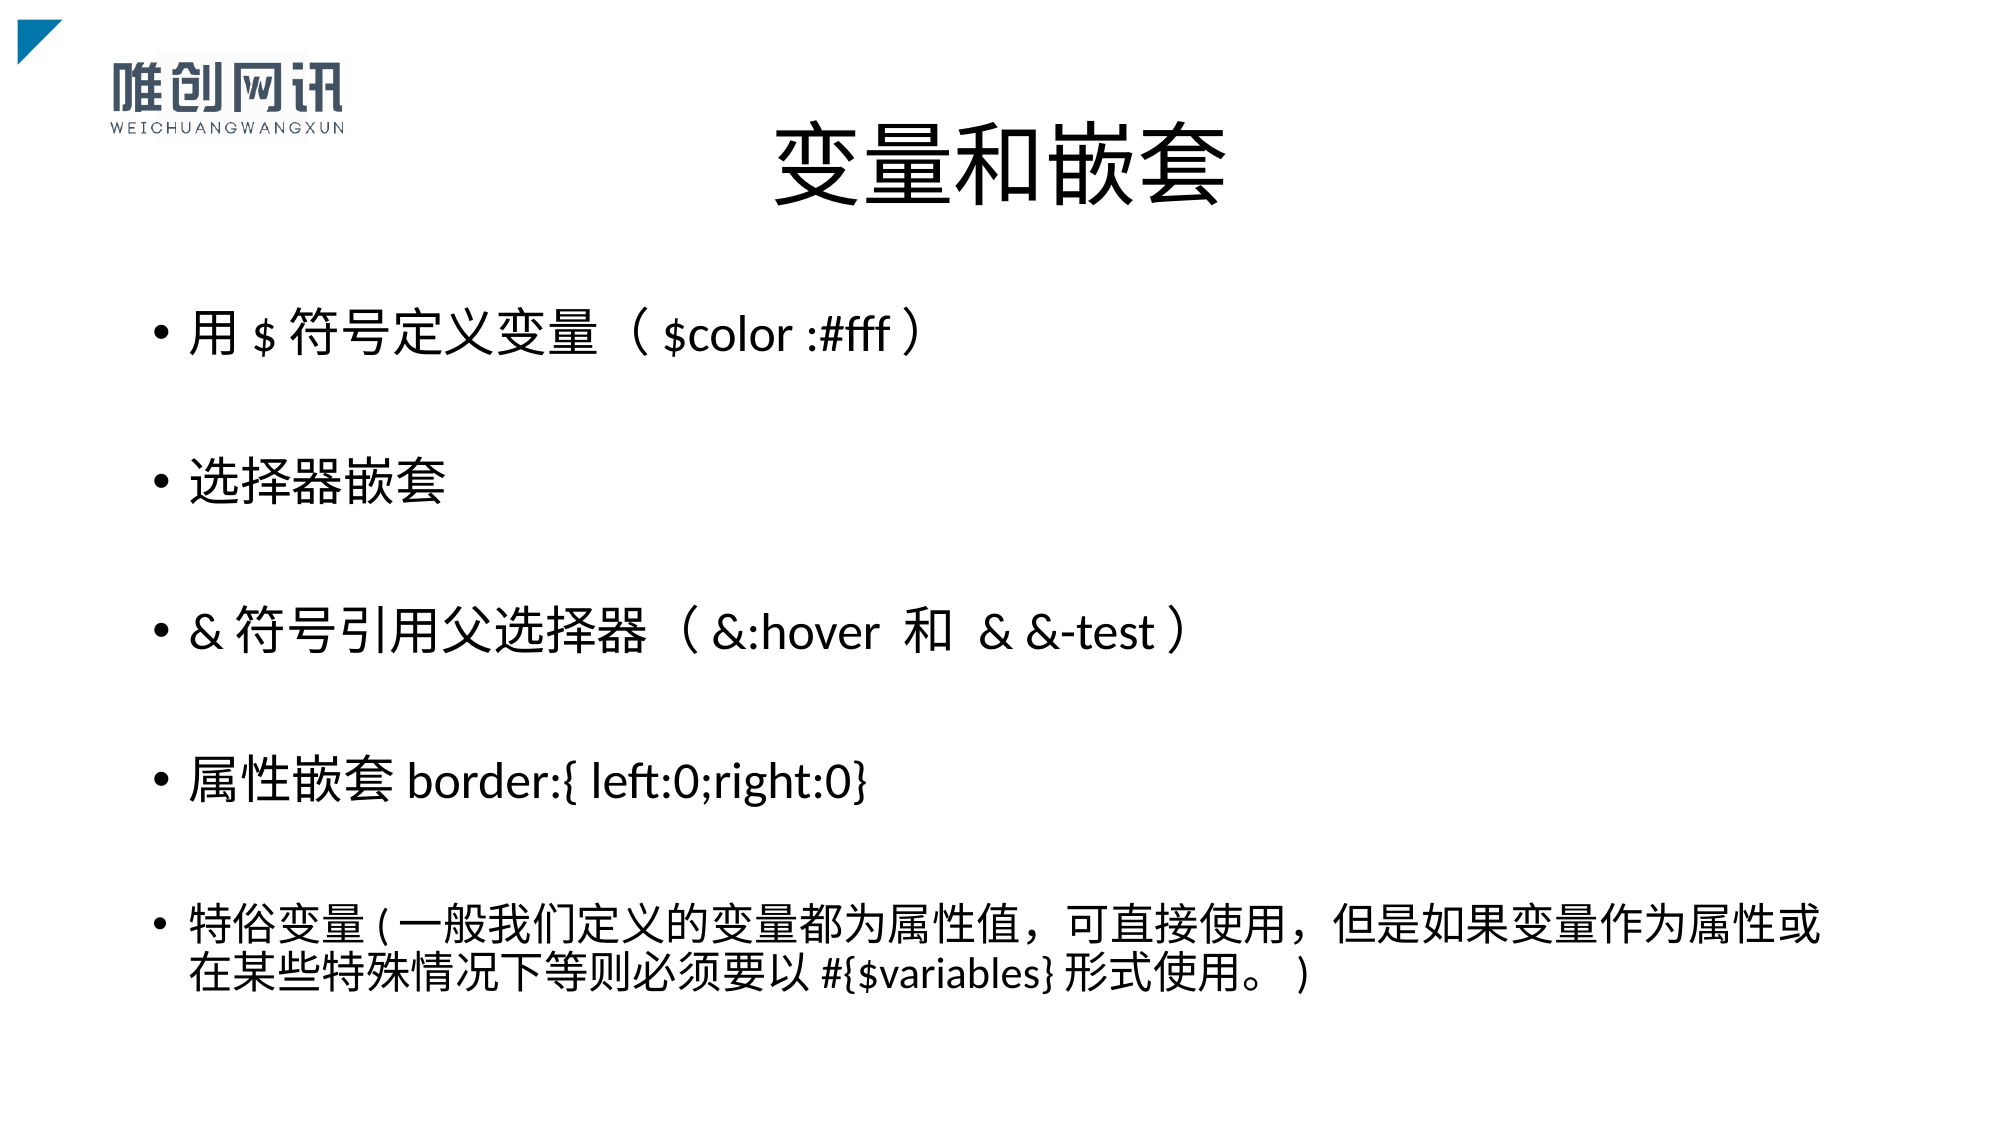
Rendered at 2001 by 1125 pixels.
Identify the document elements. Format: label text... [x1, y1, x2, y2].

list 用$符号定义变量（$color :#fff） 选择器嵌套 &符号引用父选择器（&:hover 和 & &-test） 属性嵌套border:{ left:0;right:0} 特俗变量(一般我们定义的变量都为属性值，可直接使用，但是如果变量作为属性或在某些特殊情况下等则必须要以#{$variables}形式使用。) [137, 299, 1863, 1014]
title 变量和嵌套 [137, 59, 1863, 278]
text_box [17, 19, 63, 65]
picture [89, 51, 395, 143]
